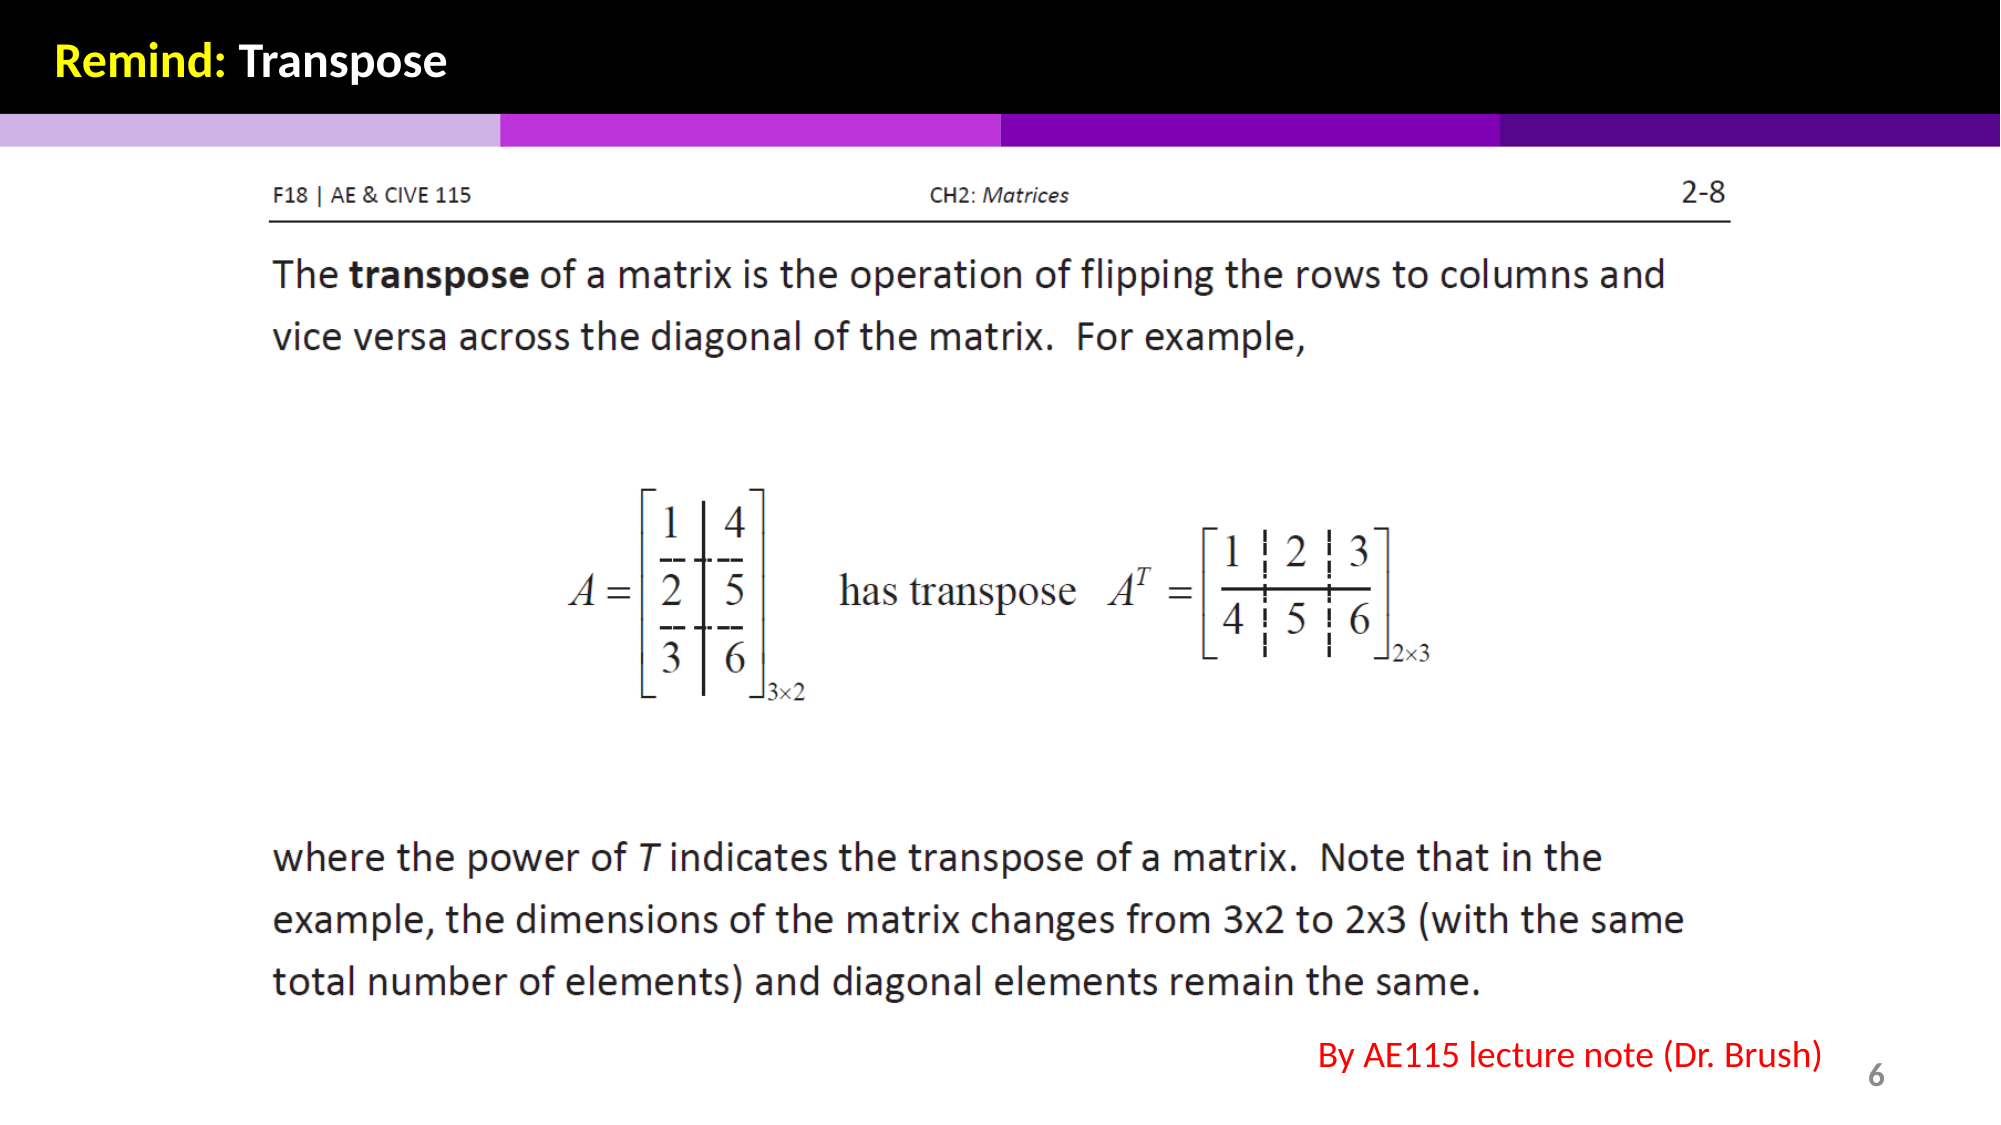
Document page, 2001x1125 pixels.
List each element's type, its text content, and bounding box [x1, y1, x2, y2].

list Remind: Transpose [39, 1, 1964, 114]
text_box By AE115 lecture note (Dr. Brush) [1303, 1030, 1876, 1097]
picture [249, 154, 1754, 1044]
